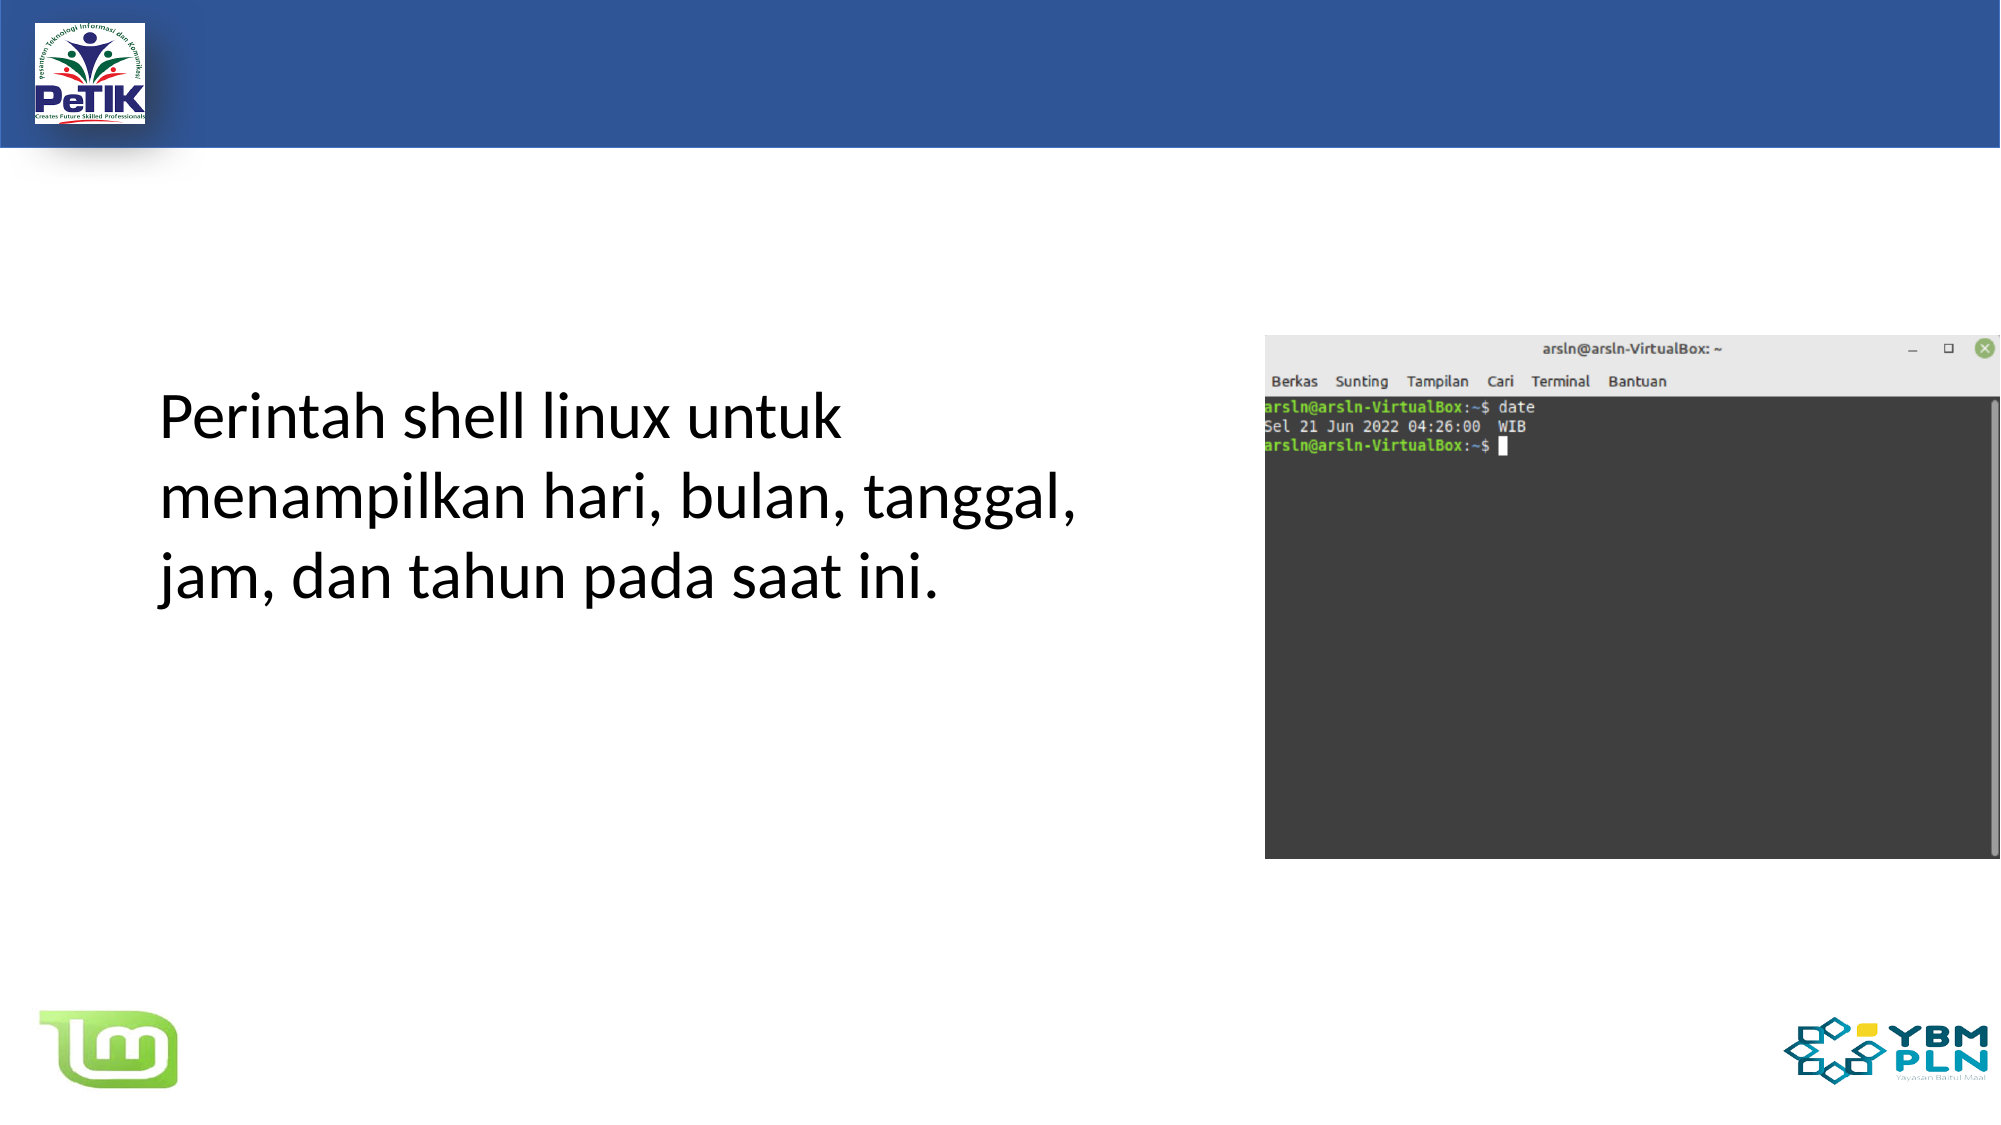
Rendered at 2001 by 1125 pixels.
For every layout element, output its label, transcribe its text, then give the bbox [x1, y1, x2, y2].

picture [0, 976, 228, 1125]
text_box Perintah shell linux untuk menampilkan hari, bulan, tanggal, jam, dan tahun pada saat ini. [144, 364, 1146, 620]
picture [35, 23, 145, 124]
picture [1265, 335, 2000, 859]
text_box [0, 0, 2000, 148]
picture [1772, 976, 2000, 1125]
